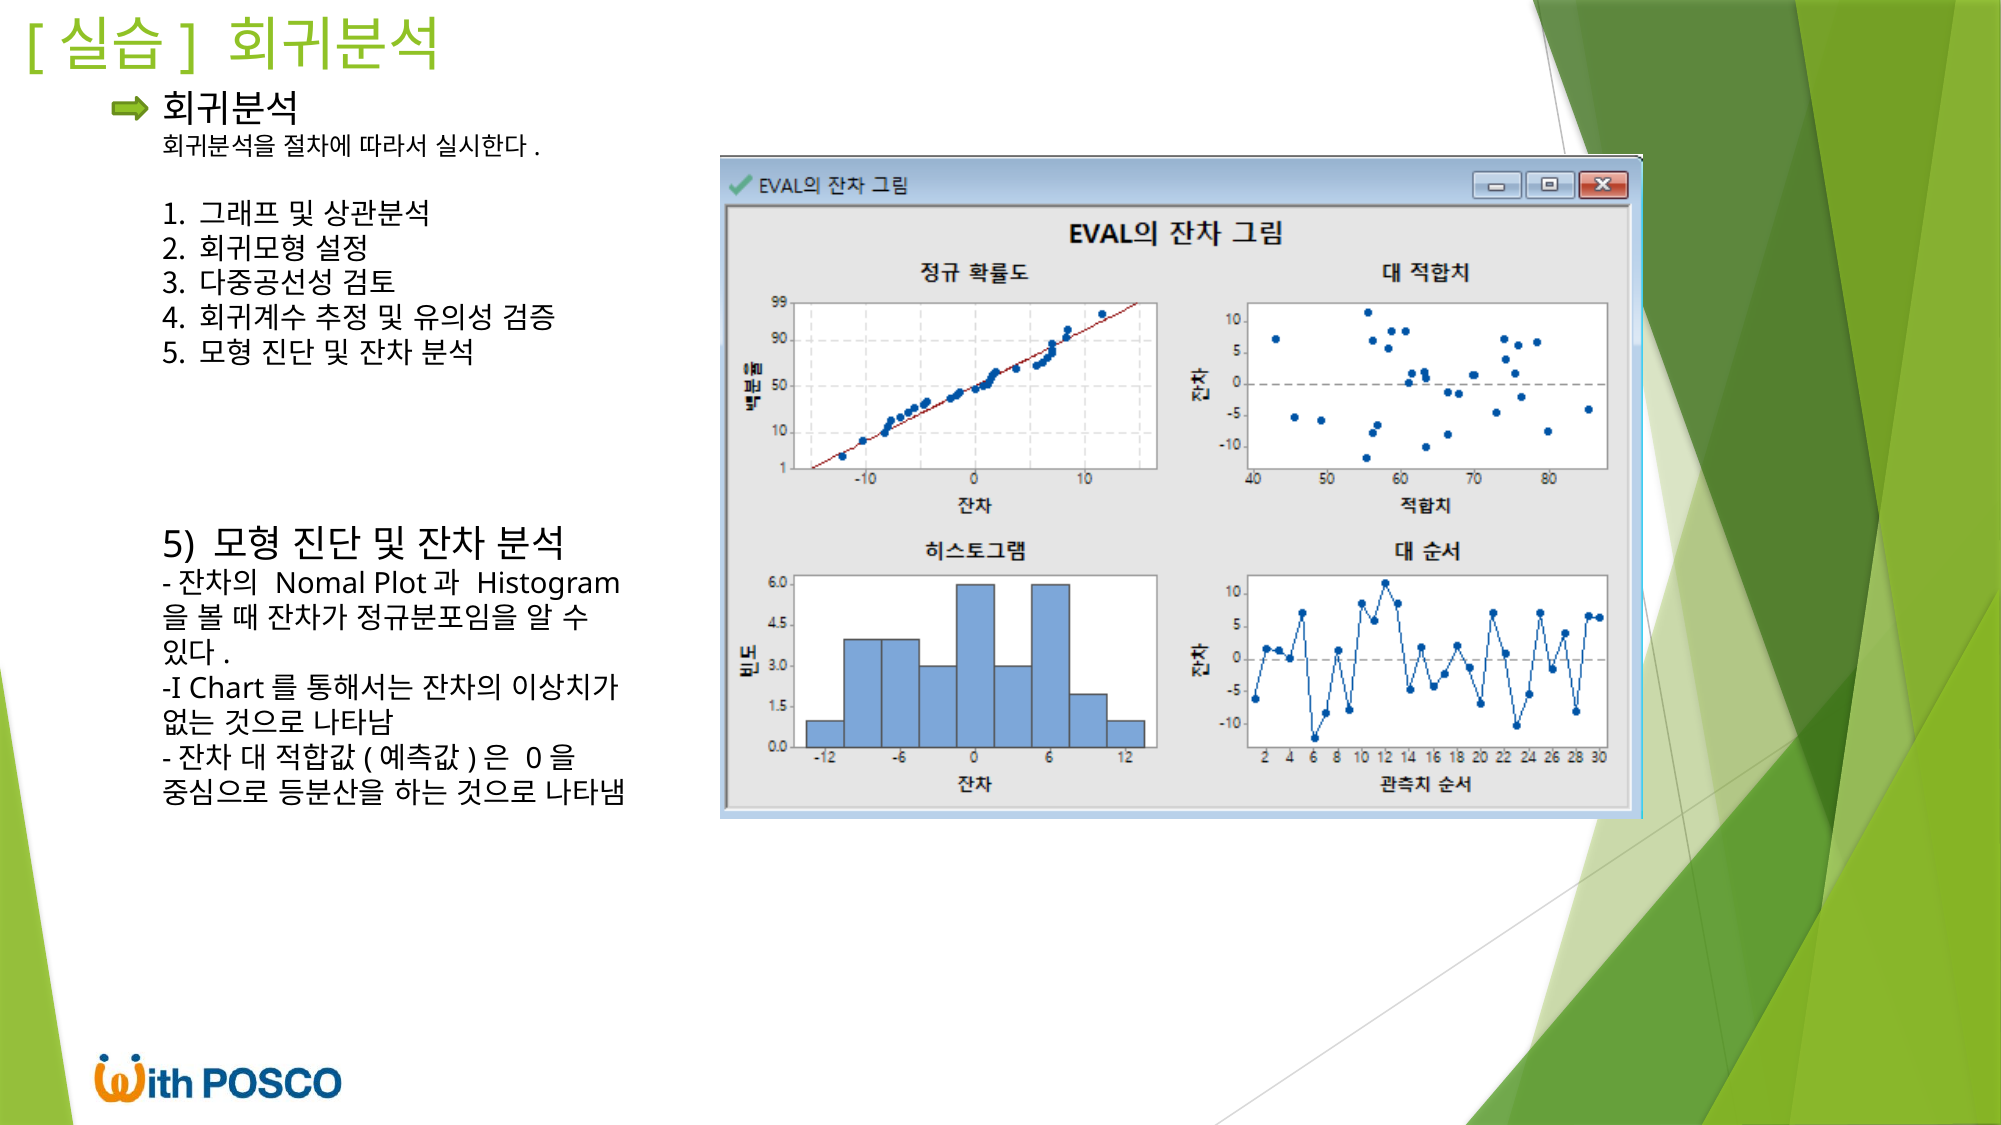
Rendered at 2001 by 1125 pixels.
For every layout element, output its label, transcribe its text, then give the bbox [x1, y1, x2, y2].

text_box [111, 95, 149, 121]
text_box 회귀분석 회귀분석을 절차에 따라서 실시한다. 그래프 및 상관분석 회귀모형 설정 다중공선성 검토 회귀계수 추정 및 유의성 검증 모형 진단 및 잔차 분석 [147, 77, 1506, 378]
picture [88, 1049, 345, 1106]
title [실습] 회귀분석 [10, 0, 1421, 217]
picture [720, 153, 1643, 819]
text_box [256, 741, 677, 970]
text_box 5) 모형 진단 및 잔차 분석 -잔차의 Nomal Plot과 Histogram을 볼 때 잔차가 정규분포임을 알 수 있다. -I Chart를 통해서는 잔차의 이상치가 없는 것으로 나타남 -잔차 대 적합값(예측값)은 0을 중심으로 등분산을 하는 것으로 나타냄 [147, 512, 664, 817]
